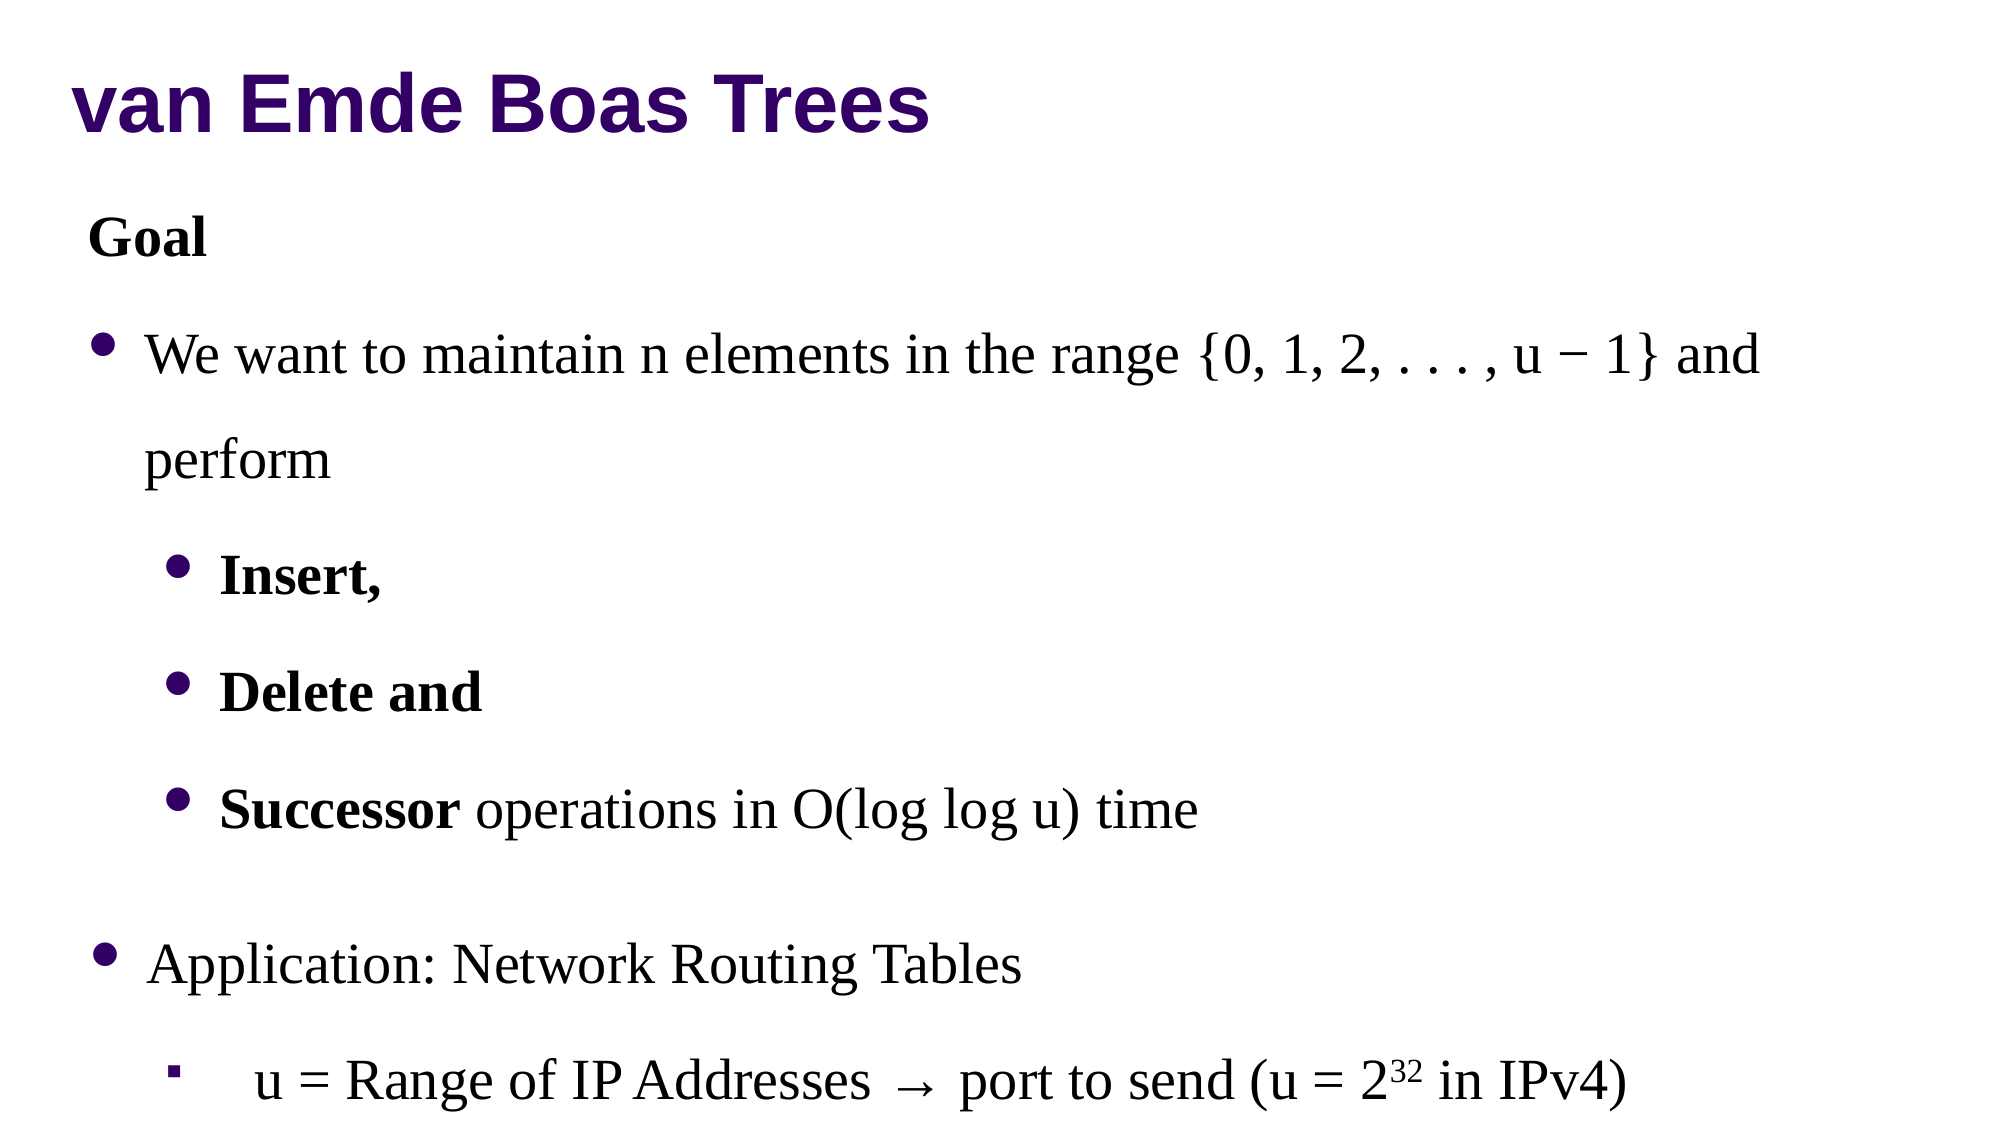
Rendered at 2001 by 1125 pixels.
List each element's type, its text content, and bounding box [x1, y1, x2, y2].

text_box Goal We want to maintain n elements in the range {0, 1, 2, . . . , u − 1} and perform Insert, Delete and Successor operations in O(log log u) time [73, 156, 1961, 882]
title van Emde Boas Trees [56, 26, 1961, 157]
text_box Application: Network Routing Tables u = Range of IP Addresses → port to send (u = 232 in IPv4) [0, 882, 1961, 1119]
